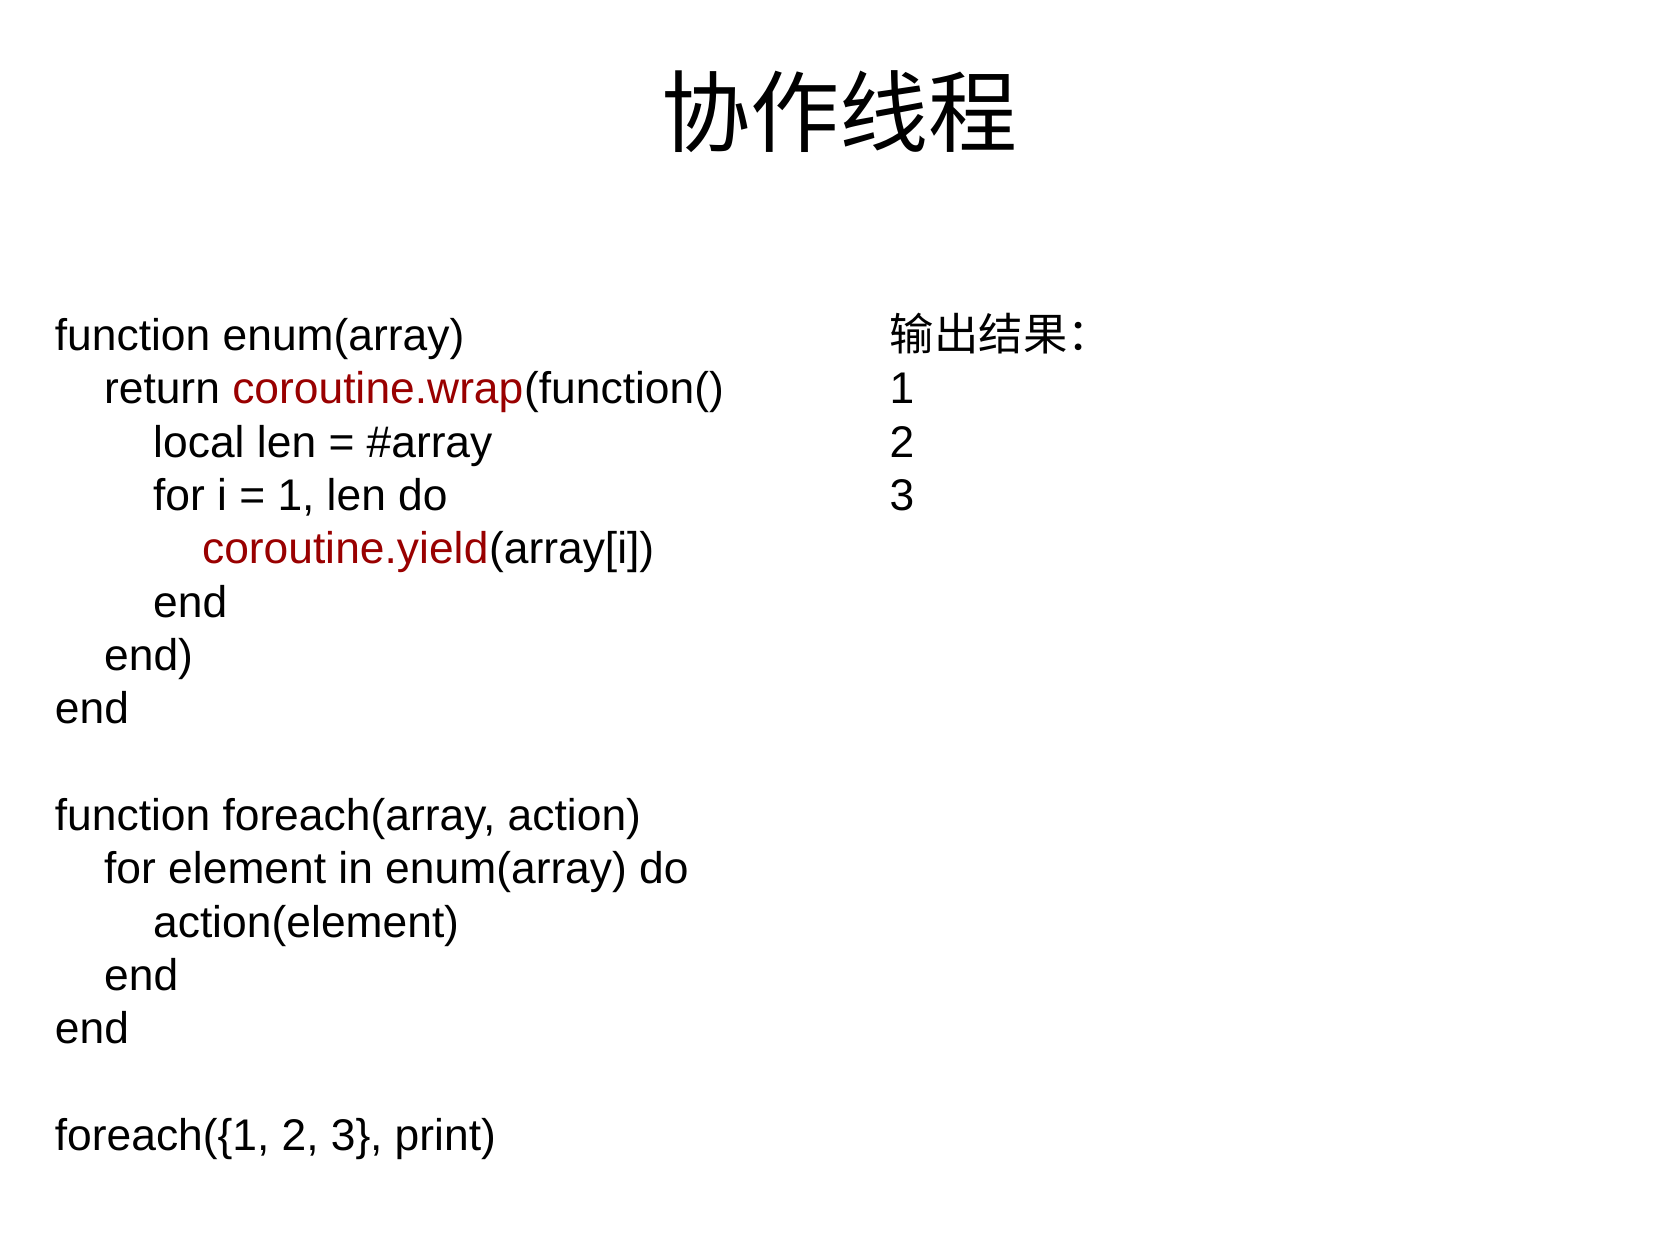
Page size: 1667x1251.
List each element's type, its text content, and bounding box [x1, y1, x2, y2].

list function enum(array) return coroutine.wrap(function() local len = #array for i = 1, len do coroutine.yield(array[i]) end end) end function foreach(array, action) for element in enum(array) do action(element) end end foreach({1, 2, 3}, print) [48, 299, 794, 1220]
list 输出结果： 1 2 3 [883, 300, 1630, 1213]
title 协作线程 [50, 50, 1630, 213]
